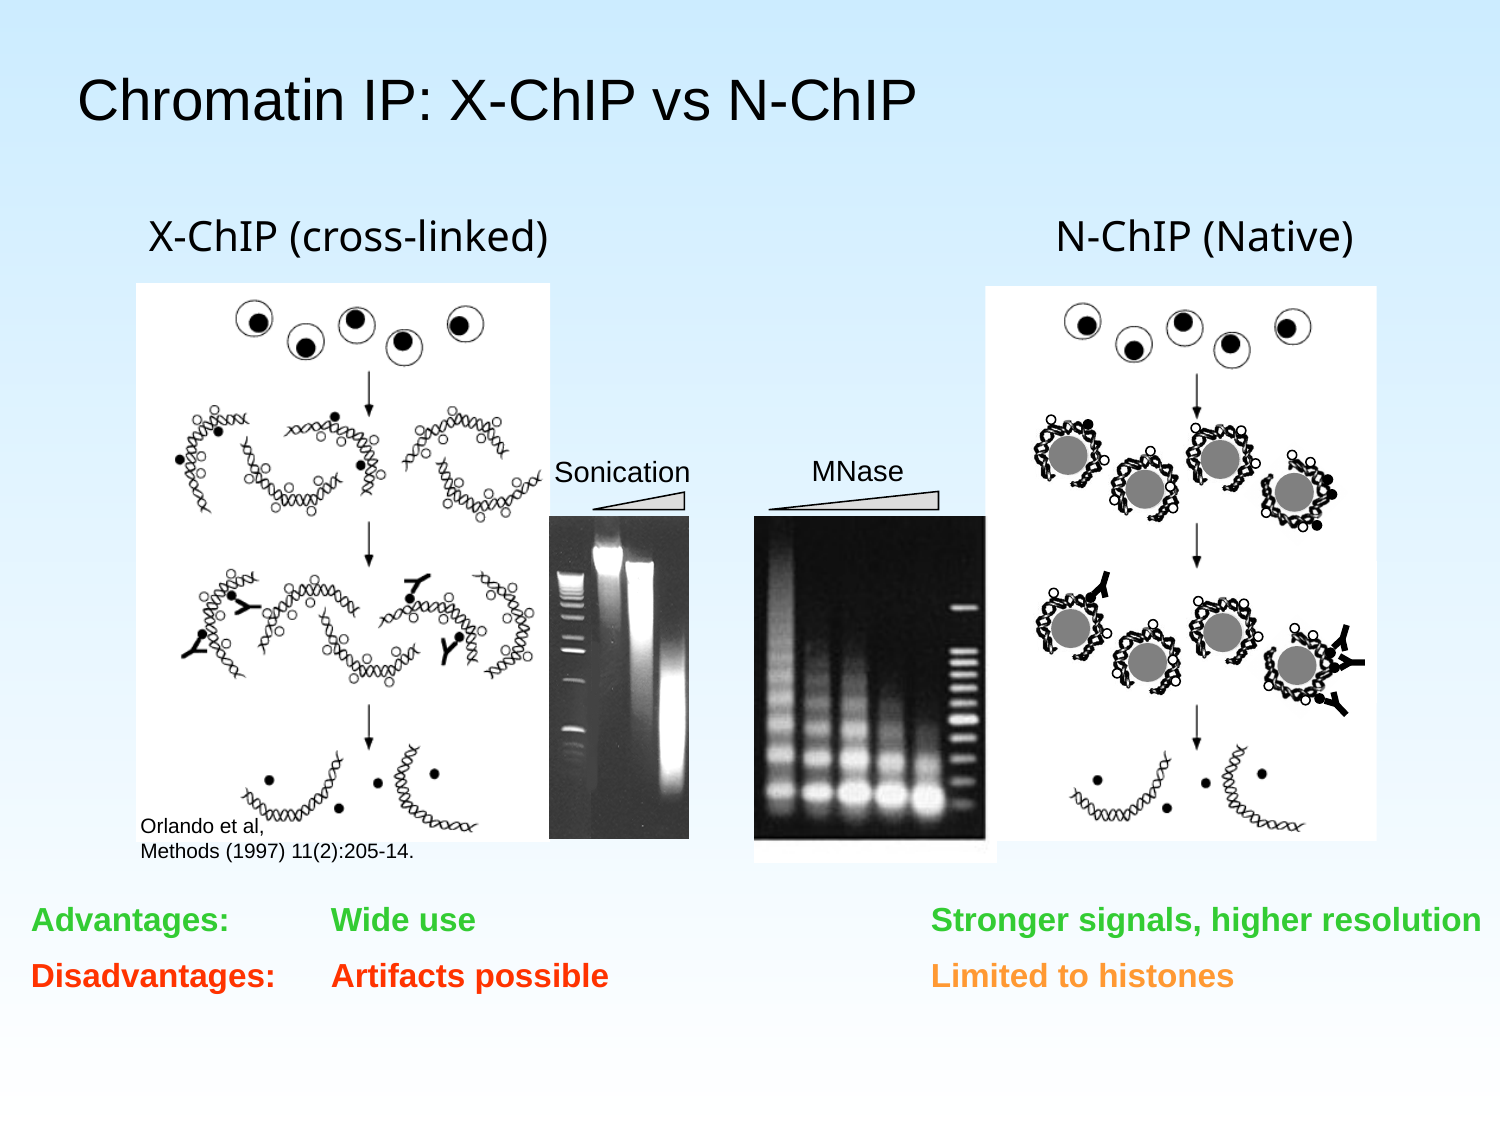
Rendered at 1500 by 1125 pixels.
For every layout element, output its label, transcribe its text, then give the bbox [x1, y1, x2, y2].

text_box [754, 201, 1378, 864]
text_box Sonication [554, 445, 706, 496]
text_box Orlando et al, Methods (1997) 11(2):205-14. [125, 805, 436, 870]
text_box Chromatin IP: X-ChIP vs N-ChIP [62, 54, 935, 140]
text_box X-ChIP (cross-linked) [134, 202, 564, 267]
text_box [592, 496, 685, 510]
picture [135, 283, 689, 842]
text_box Advantages: Wide use Stronger signals, higher resolution Disadvantages: Artifacts possible Limited to histones [16, 882, 1500, 1082]
